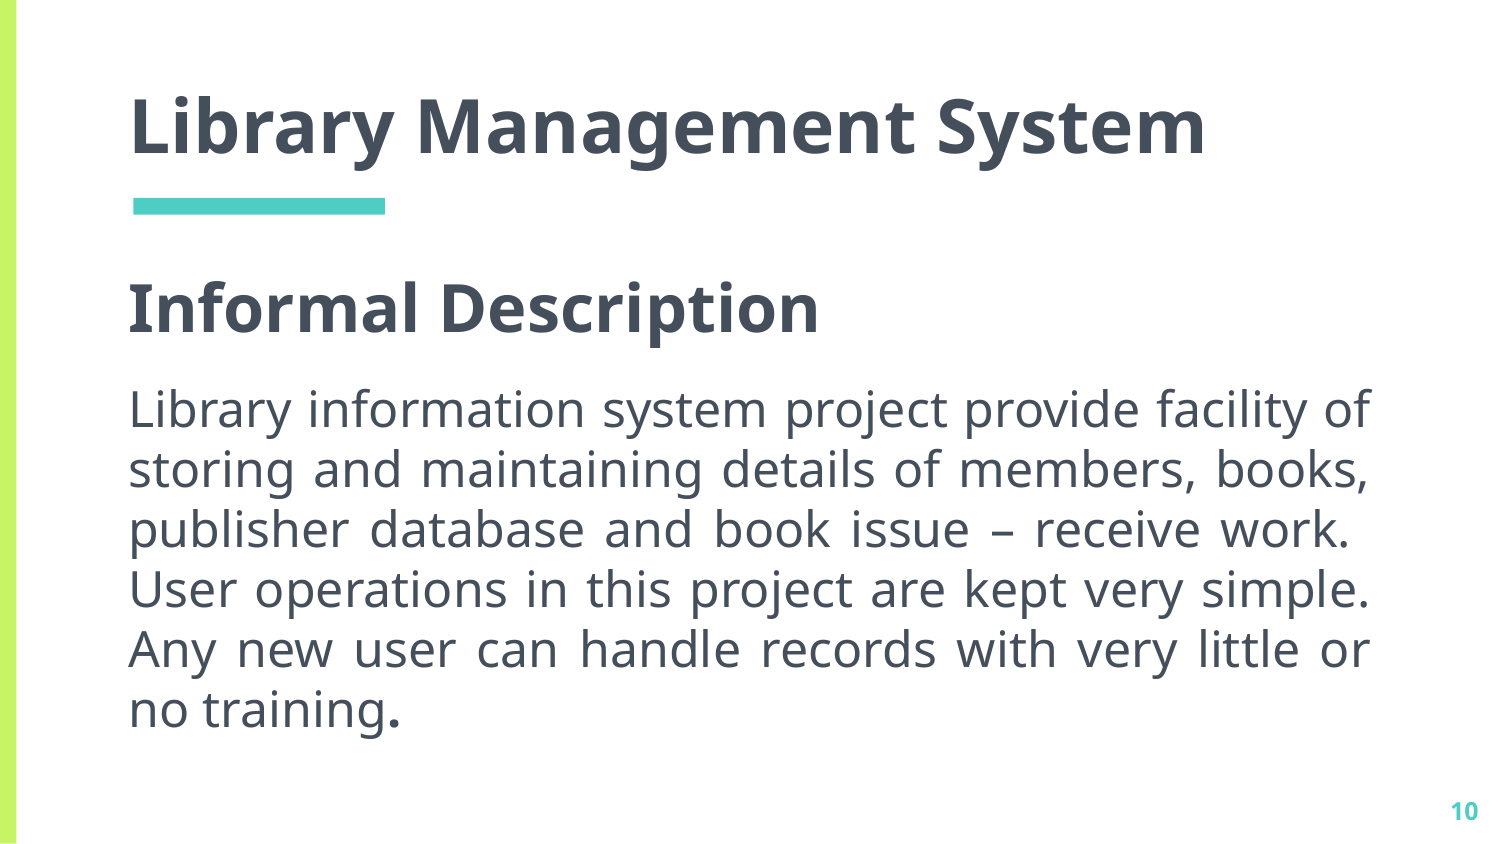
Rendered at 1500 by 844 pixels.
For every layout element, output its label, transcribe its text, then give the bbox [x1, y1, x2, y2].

slide_number 10 [1403, 780, 1494, 832]
list Informal Description Library information system project provide facility of storing and maintaining details of members, books, publisher database and book issue – receive work. User operations in this project are kept very simple. Any new user can handle records with very little or no training. [113, 251, 1387, 781]
title Library Management System [113, 103, 1387, 184]
